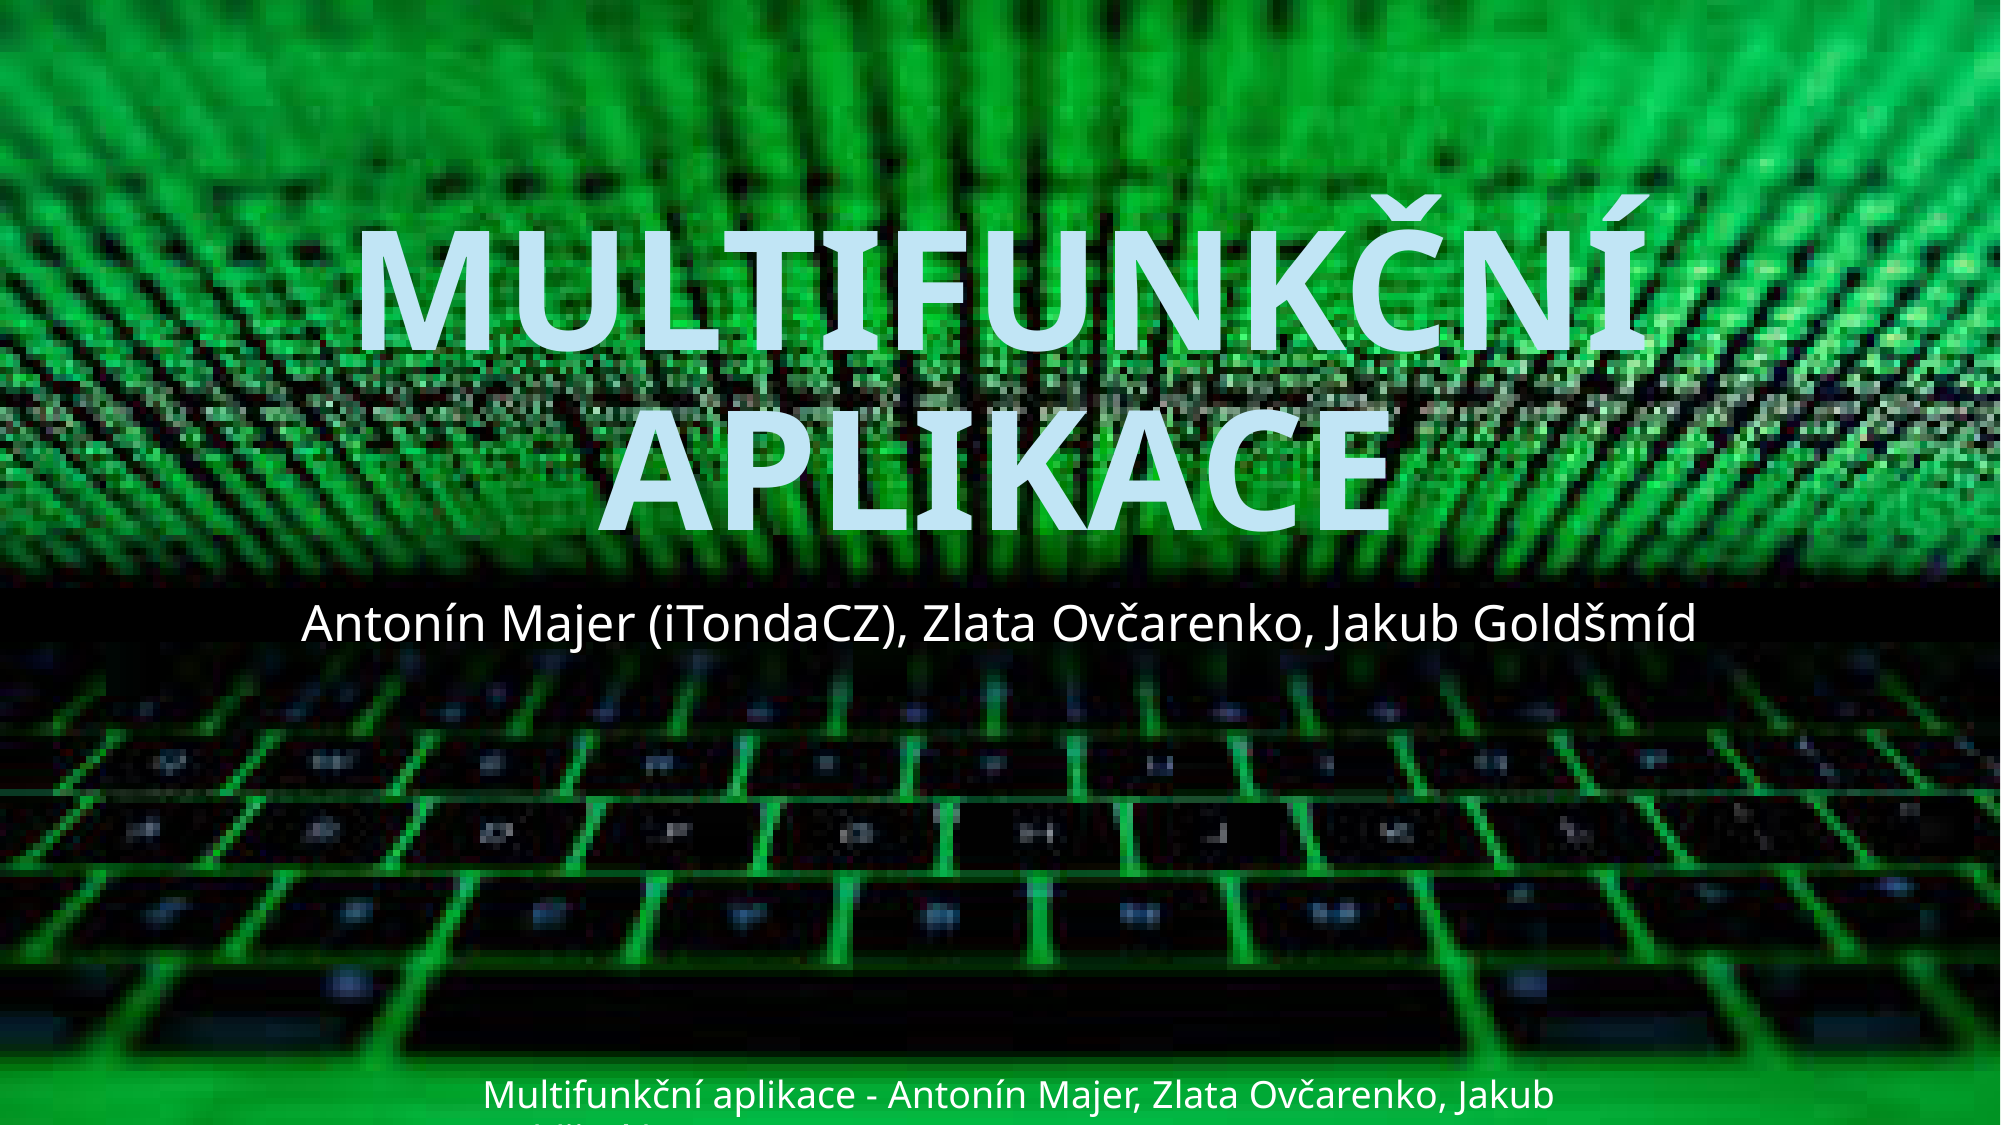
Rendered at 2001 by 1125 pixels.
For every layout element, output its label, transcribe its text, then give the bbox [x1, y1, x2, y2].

title MULTIFUNKČNÍ APLIKACE [0, 182, 2000, 575]
subtitle Antonín Majer (iTondaCZ), Zlata Ovčarenko, Jakub Goldšmíd [249, 590, 1750, 863]
picture [0, 0, 2001, 1125]
text_box Multifunkční aplikace - Antonín Majer, Zlata Ovčarenko, Jakub Goldšmíd [467, 1063, 1686, 1125]
